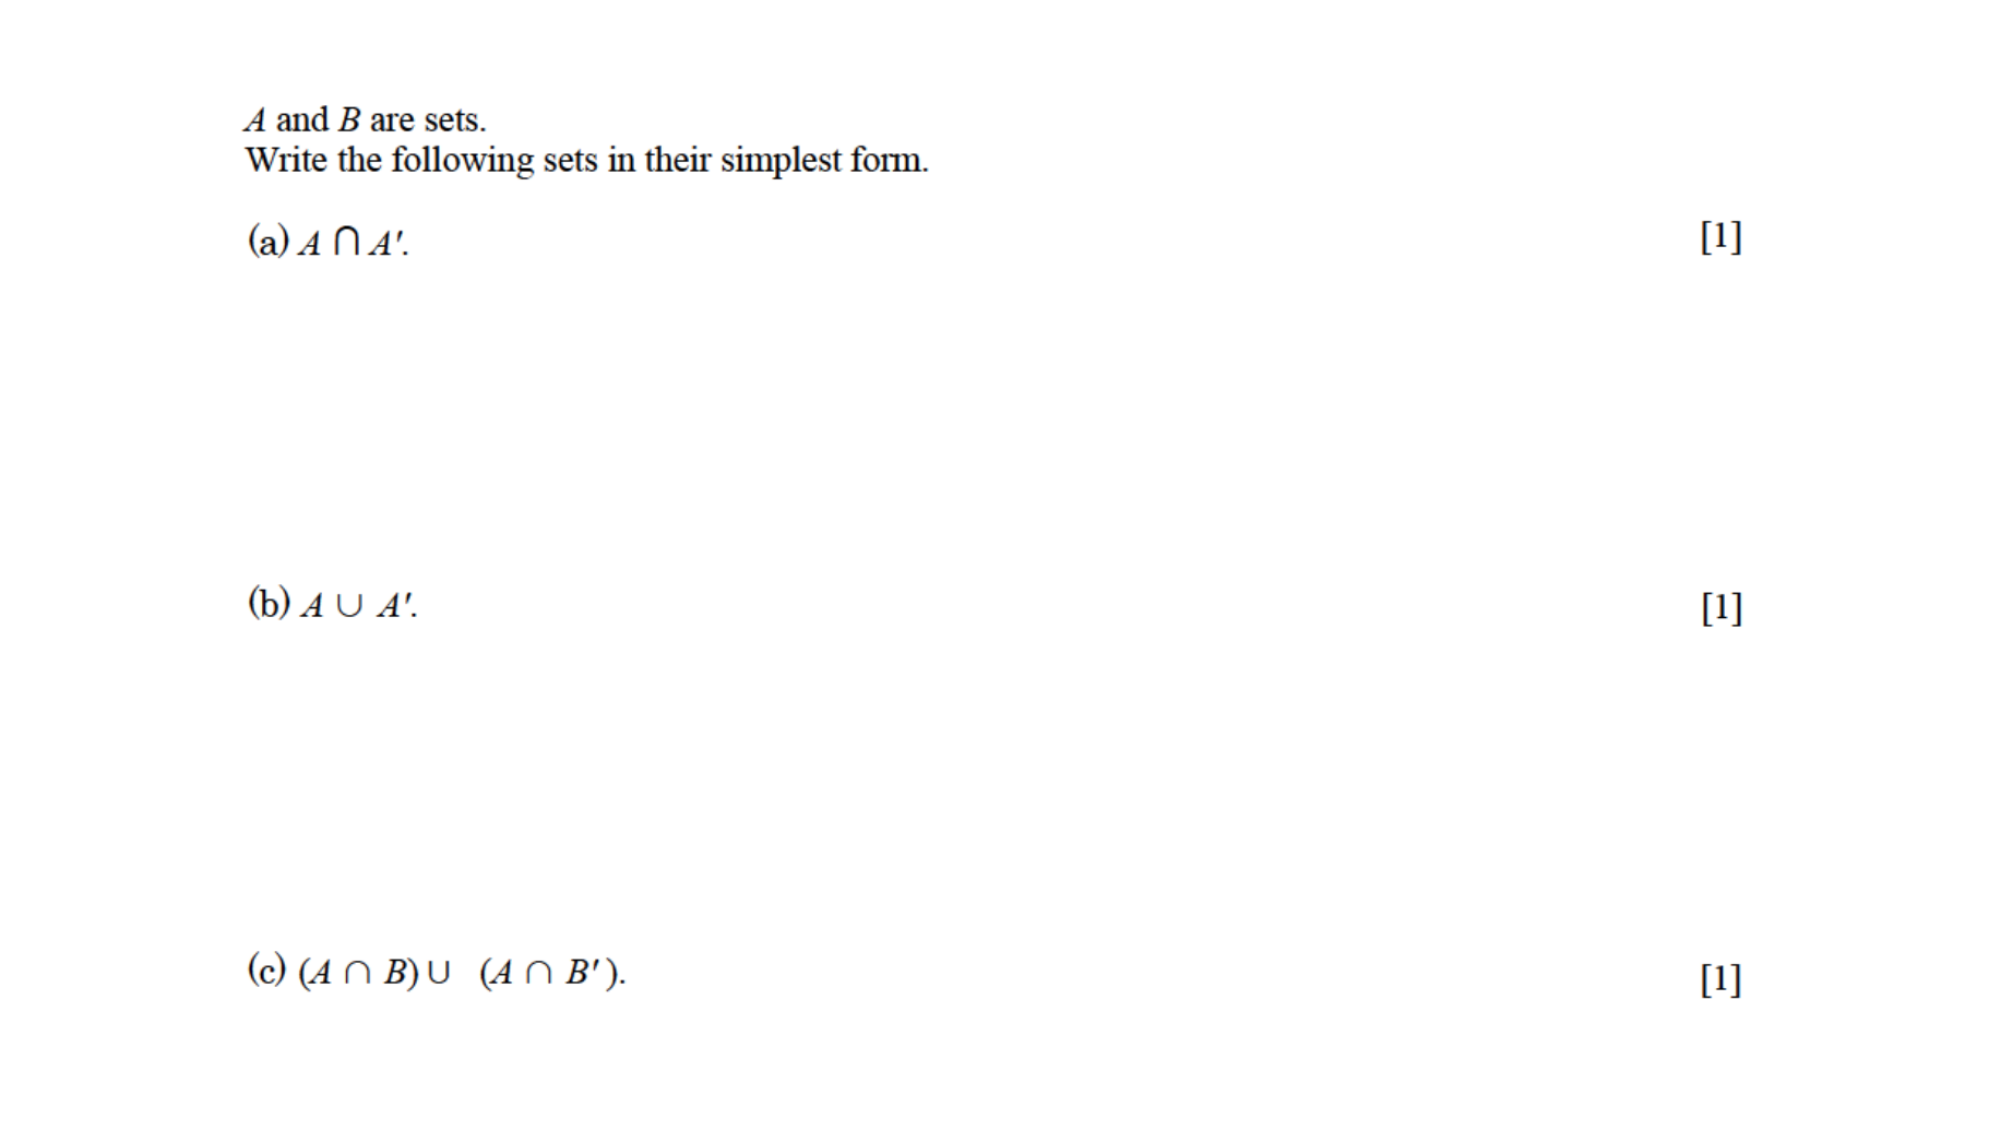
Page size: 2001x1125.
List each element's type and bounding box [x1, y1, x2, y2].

picture [202, 78, 1798, 1047]
